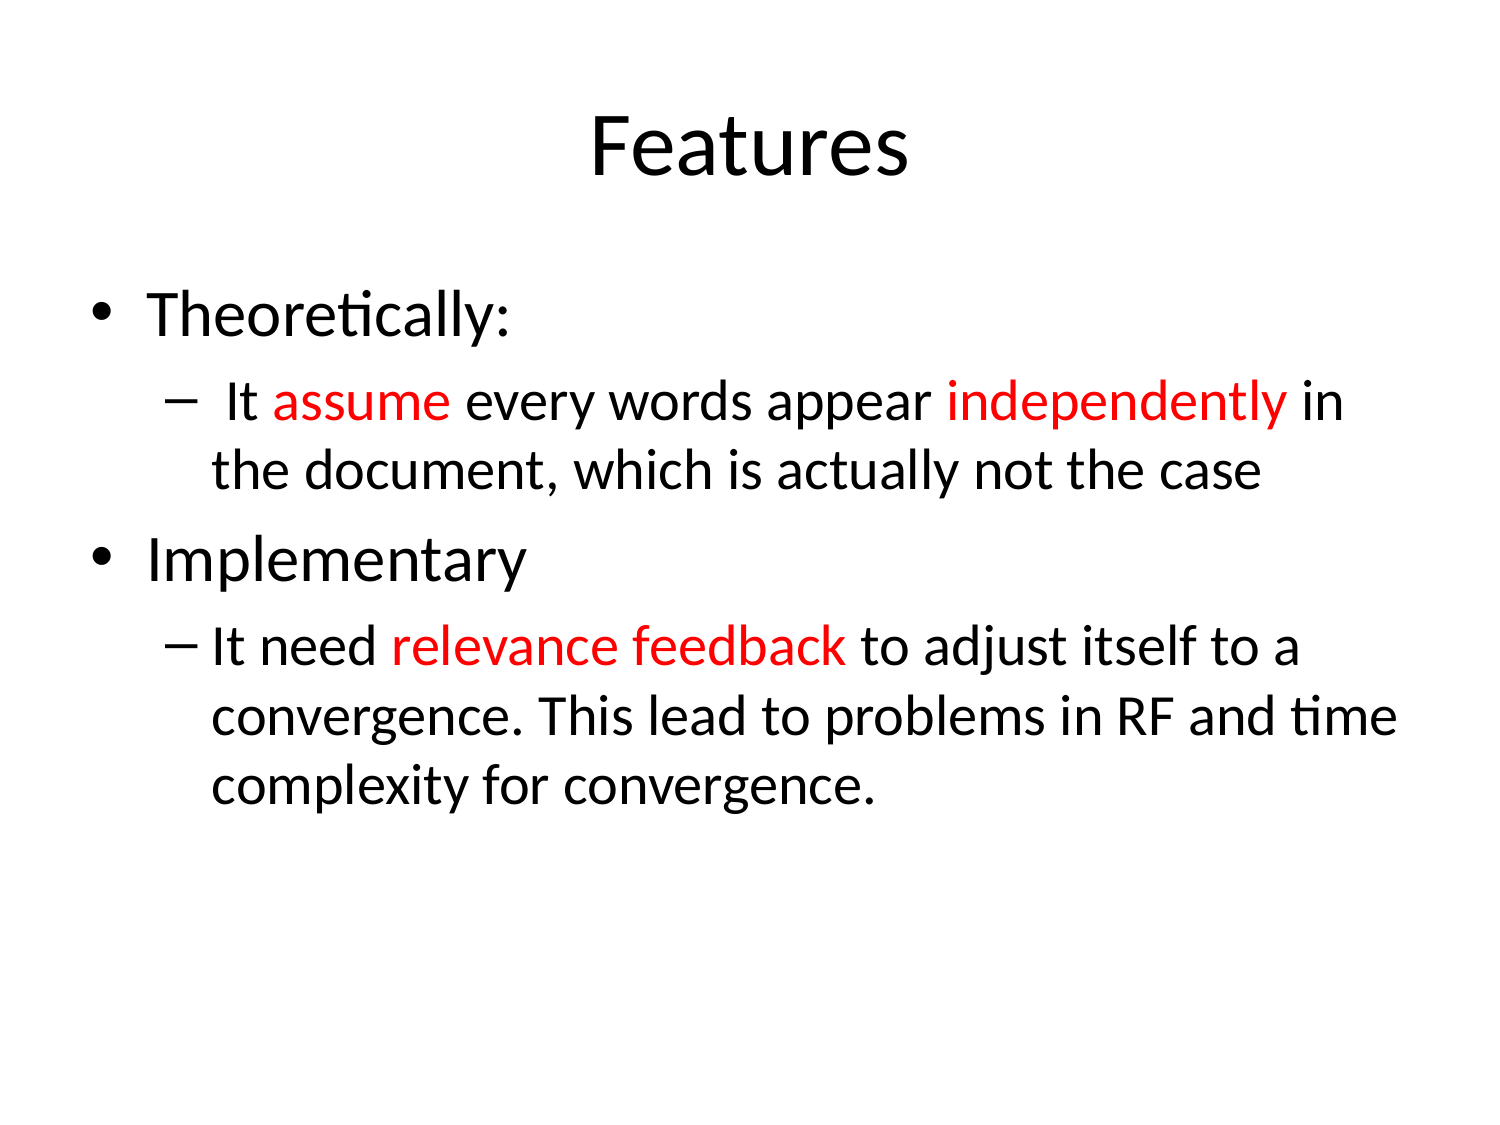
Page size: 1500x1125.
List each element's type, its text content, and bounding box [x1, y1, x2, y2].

list Theoretically: It assume every words appear independently in the document, which is actually not the case Implementary It need relevance feedback to adjust itself to a convergence. This lead to problems in RF and time complexity for convergence. [75, 262, 1425, 1005]
title Features [75, 45, 1425, 233]
